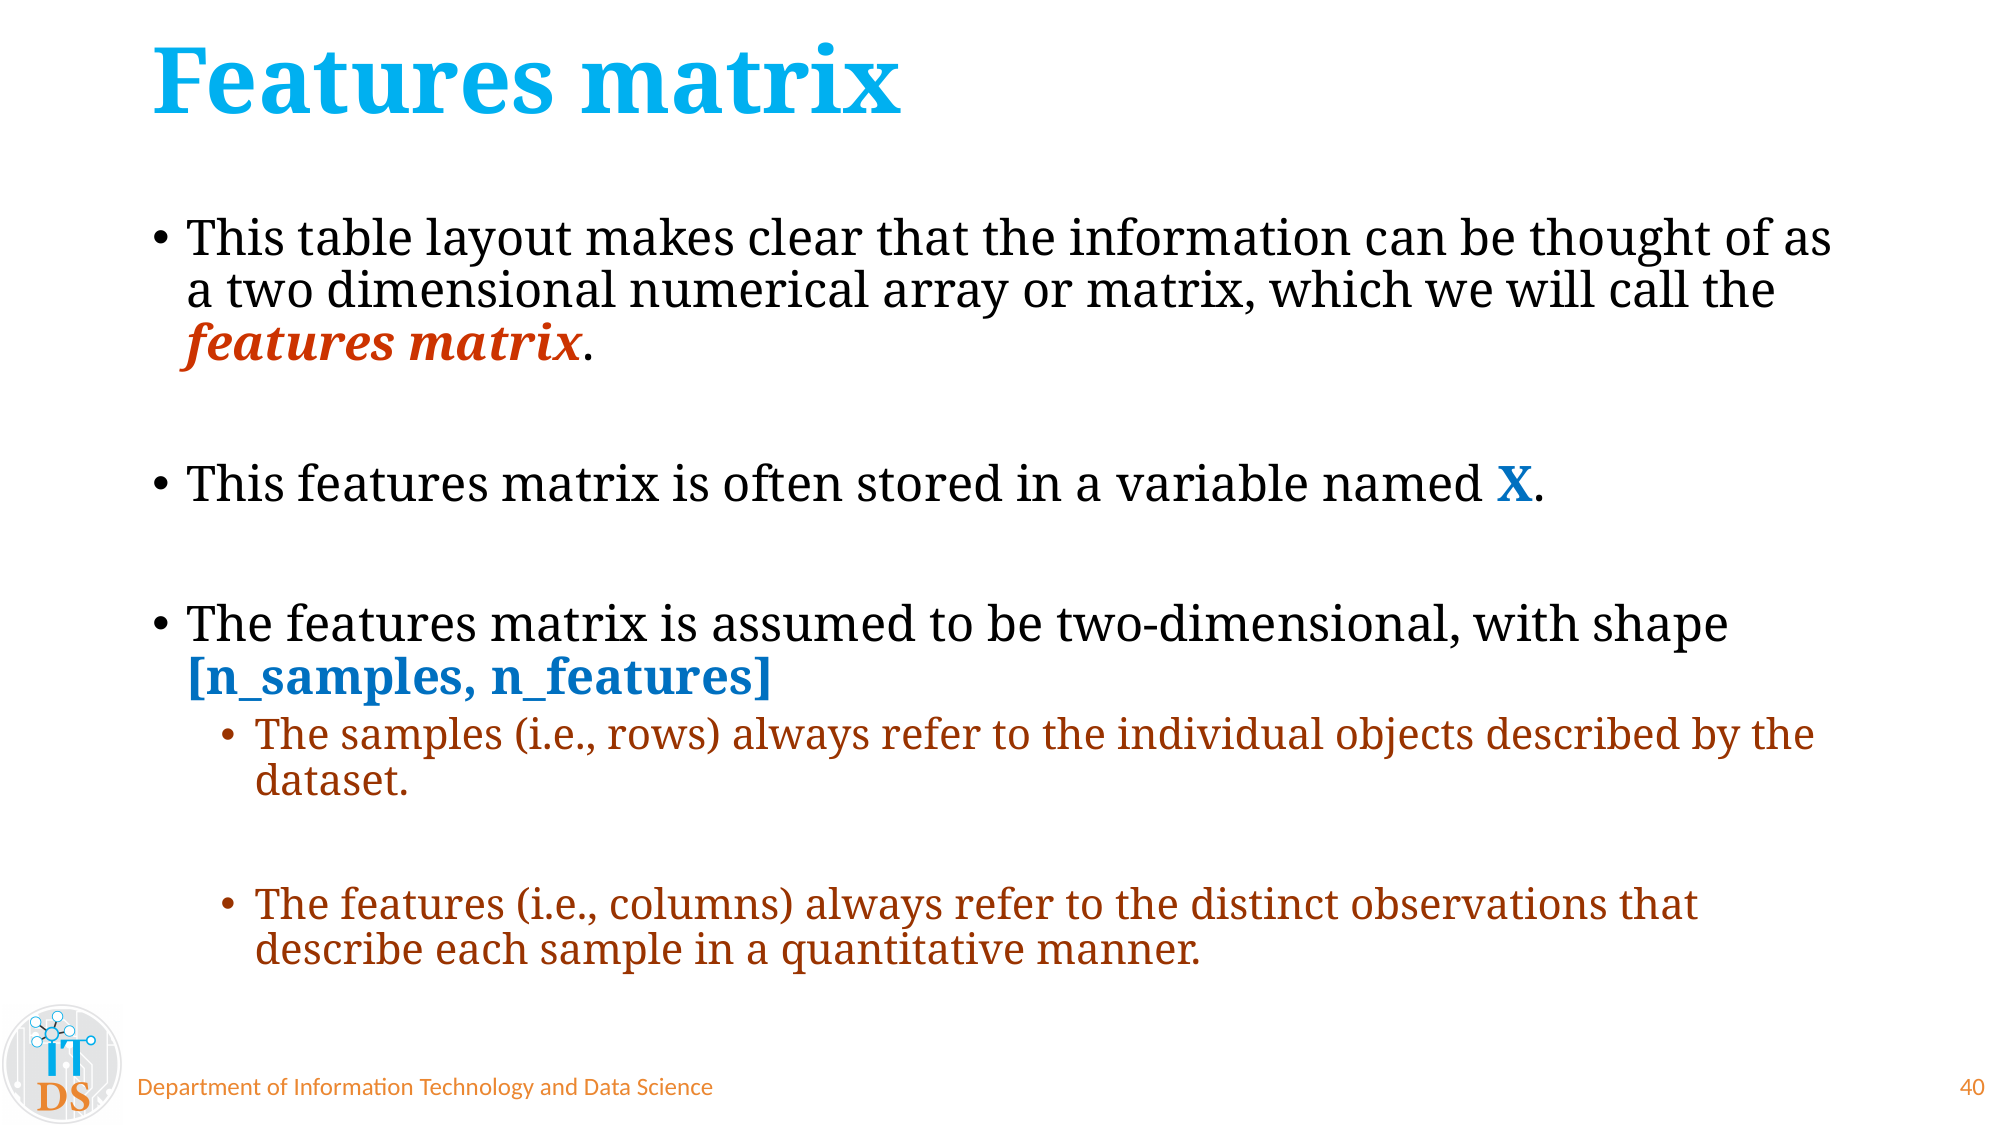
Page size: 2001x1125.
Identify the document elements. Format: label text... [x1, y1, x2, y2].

title Features matrix [137, 3, 1863, 165]
picture [2, 1004, 123, 1125]
footer Department of Information Technology and Data Science [122, 1063, 798, 1124]
slide_number 40 [1550, 1063, 2000, 1124]
list This table layout makes clear that the information can be thought of as a two dimensional numerical array or matrix, which we will call the features matrix. This features matrix is often stored in a variable named X. The features matrix is assumed to be two-dimensional, with shape [n_samples, n_features] The samples (i.e., rows) always refer to the individual objects described by the dataset. The features (i.e., columns) always refer to the distinct observations that describe each sample in a quantitative manner. [137, 205, 1863, 1033]
